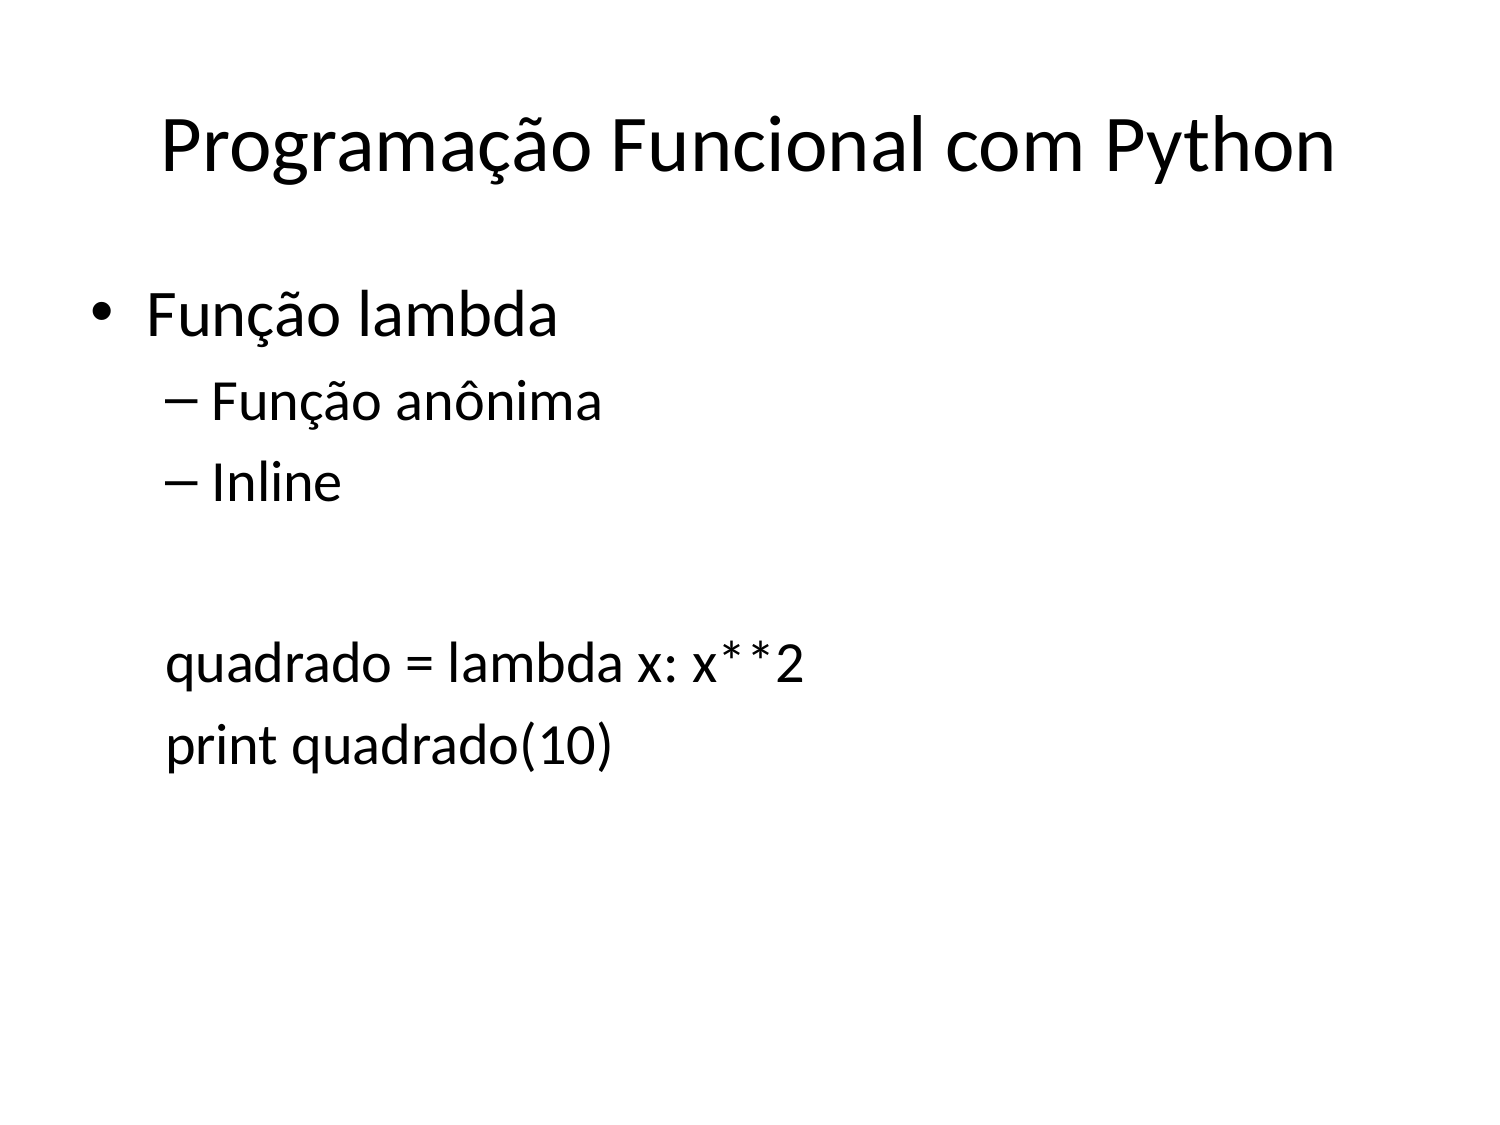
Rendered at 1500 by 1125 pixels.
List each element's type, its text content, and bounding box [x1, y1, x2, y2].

list Função lambda Função anônima Inline quadrado = lambda x: x**2 print quadrado(10) [75, 262, 1425, 1005]
title Programação Funcional com Python [75, 45, 1425, 233]
